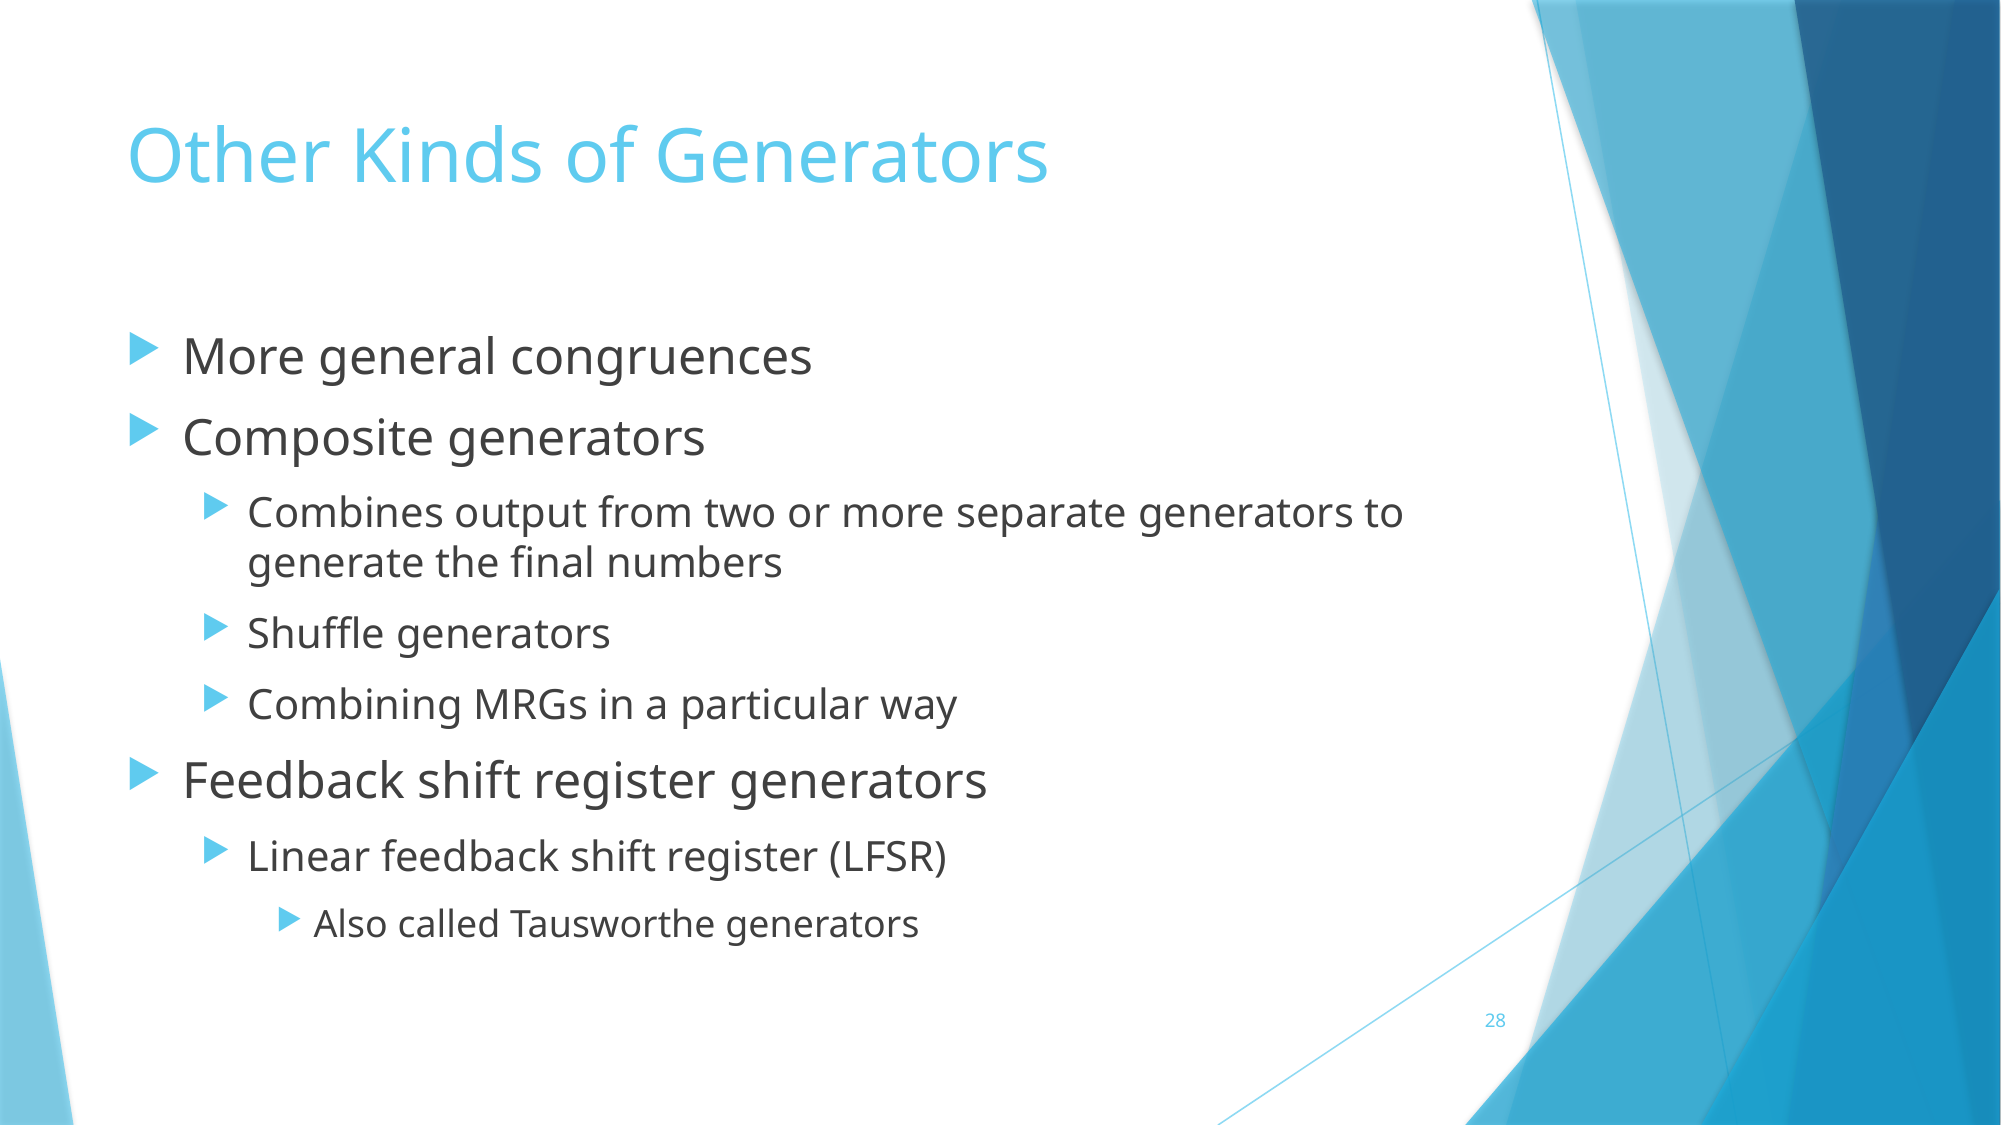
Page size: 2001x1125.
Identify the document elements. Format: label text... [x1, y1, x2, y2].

title Other Kinds of Generators [111, 99, 1522, 316]
list More general congruences Composite generators Combines output from two or more separate generators to generate the final numbers Shuffle generators Combining MRGs in a particular way Feedback shift register generators Linear feedback shift register (LFSR) Also called Tausworthe generators [111, 316, 1522, 954]
slide_number 28 [1409, 991, 1522, 1051]
